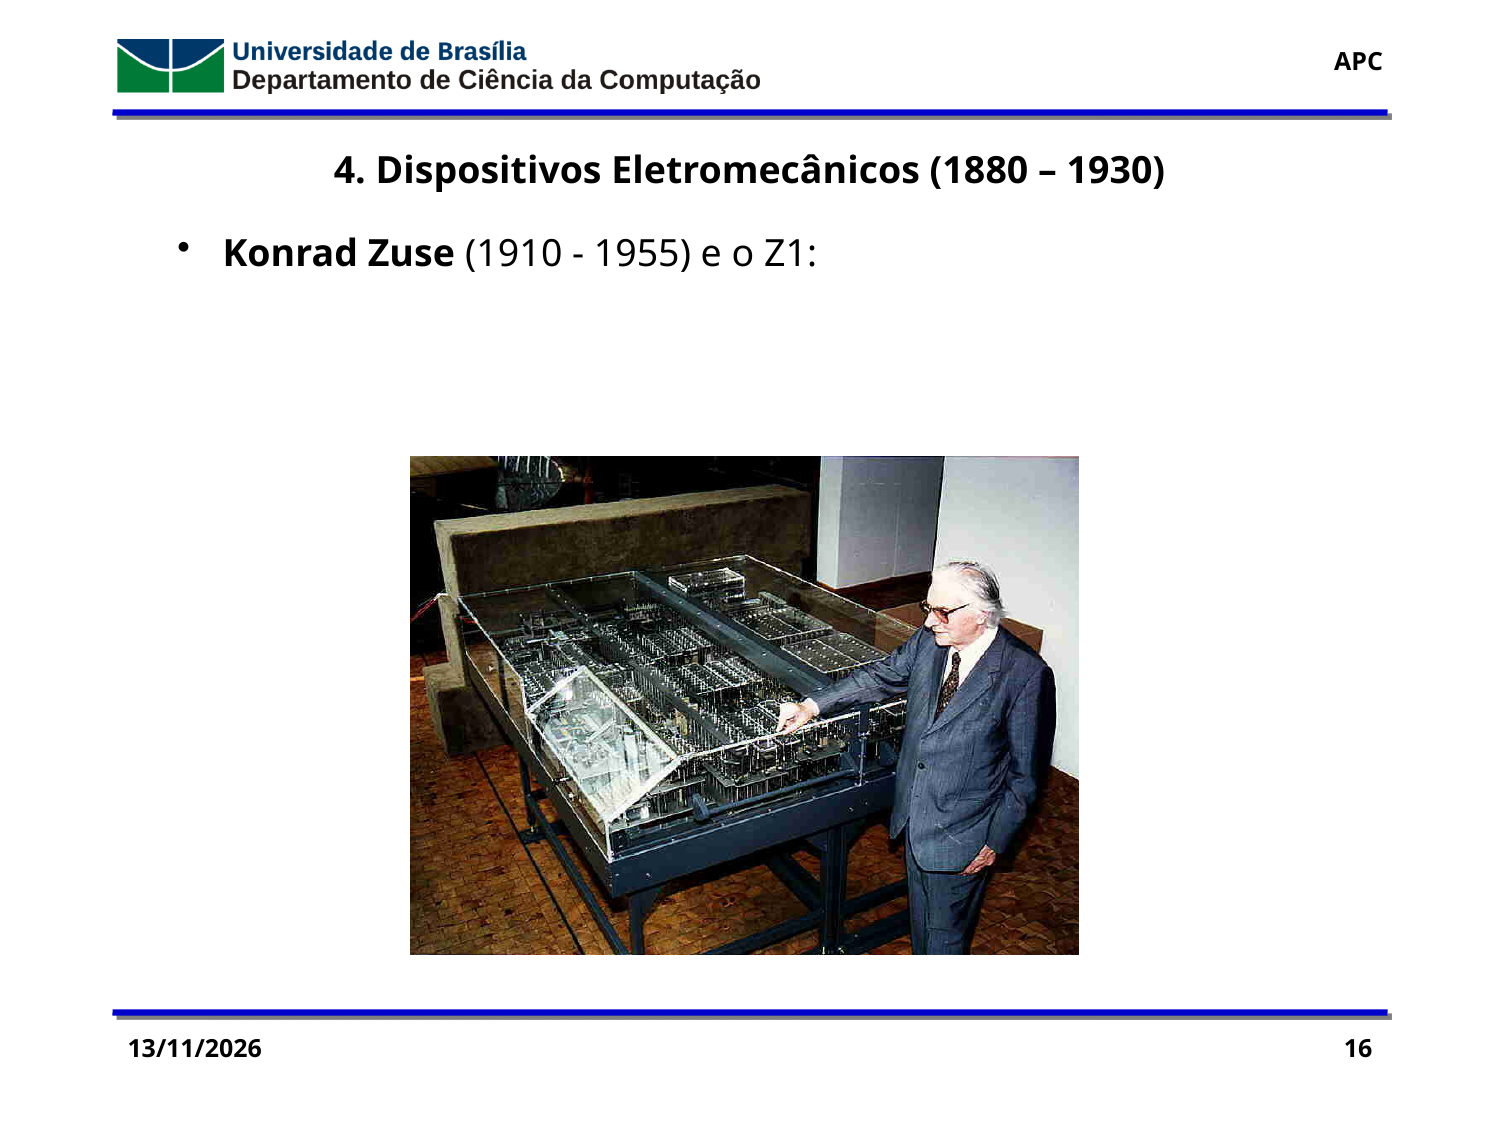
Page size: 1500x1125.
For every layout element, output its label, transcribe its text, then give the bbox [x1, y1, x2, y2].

text_box Konrad Zuse (1910 - 1955) e o Z1: [162, 221, 1348, 281]
picture [409, 456, 1079, 956]
text_box 4. Dispositivos Eletromecânicos (1880 – 1930) [112, 138, 1388, 198]
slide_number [112, 1024, 426, 1101]
slide_number 16 [1074, 1024, 1388, 1101]
picture [117, 39, 760, 94]
